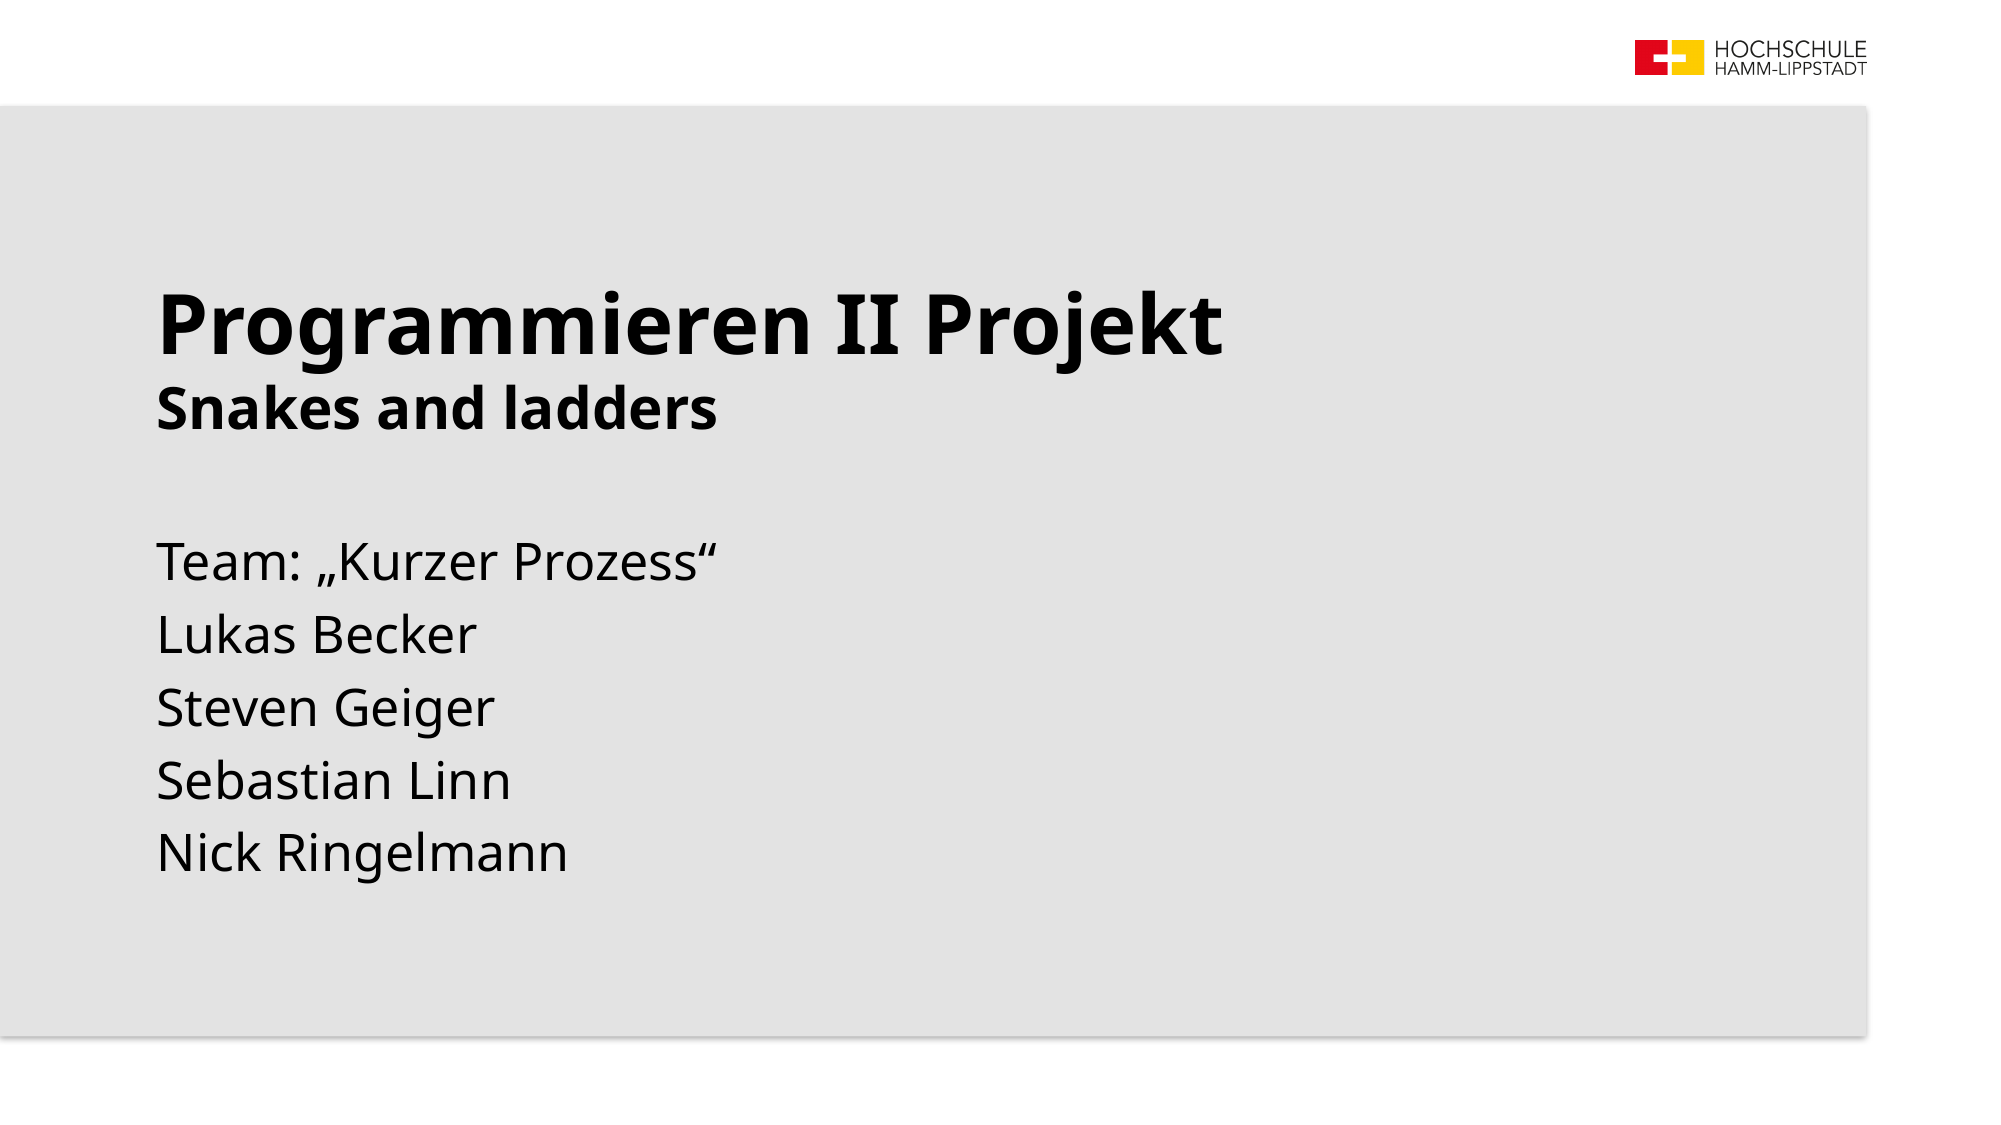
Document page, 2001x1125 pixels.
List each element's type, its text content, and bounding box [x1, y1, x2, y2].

title Programmieren II Projekt Snakes and ladders [141, 236, 1787, 478]
picture [1635, 40, 1867, 75]
subtitle Team: „Kurzer Prozess“ Lukas Becker Steven Geiger Sebastian Linn Nick Ringelmann [141, 521, 1787, 891]
